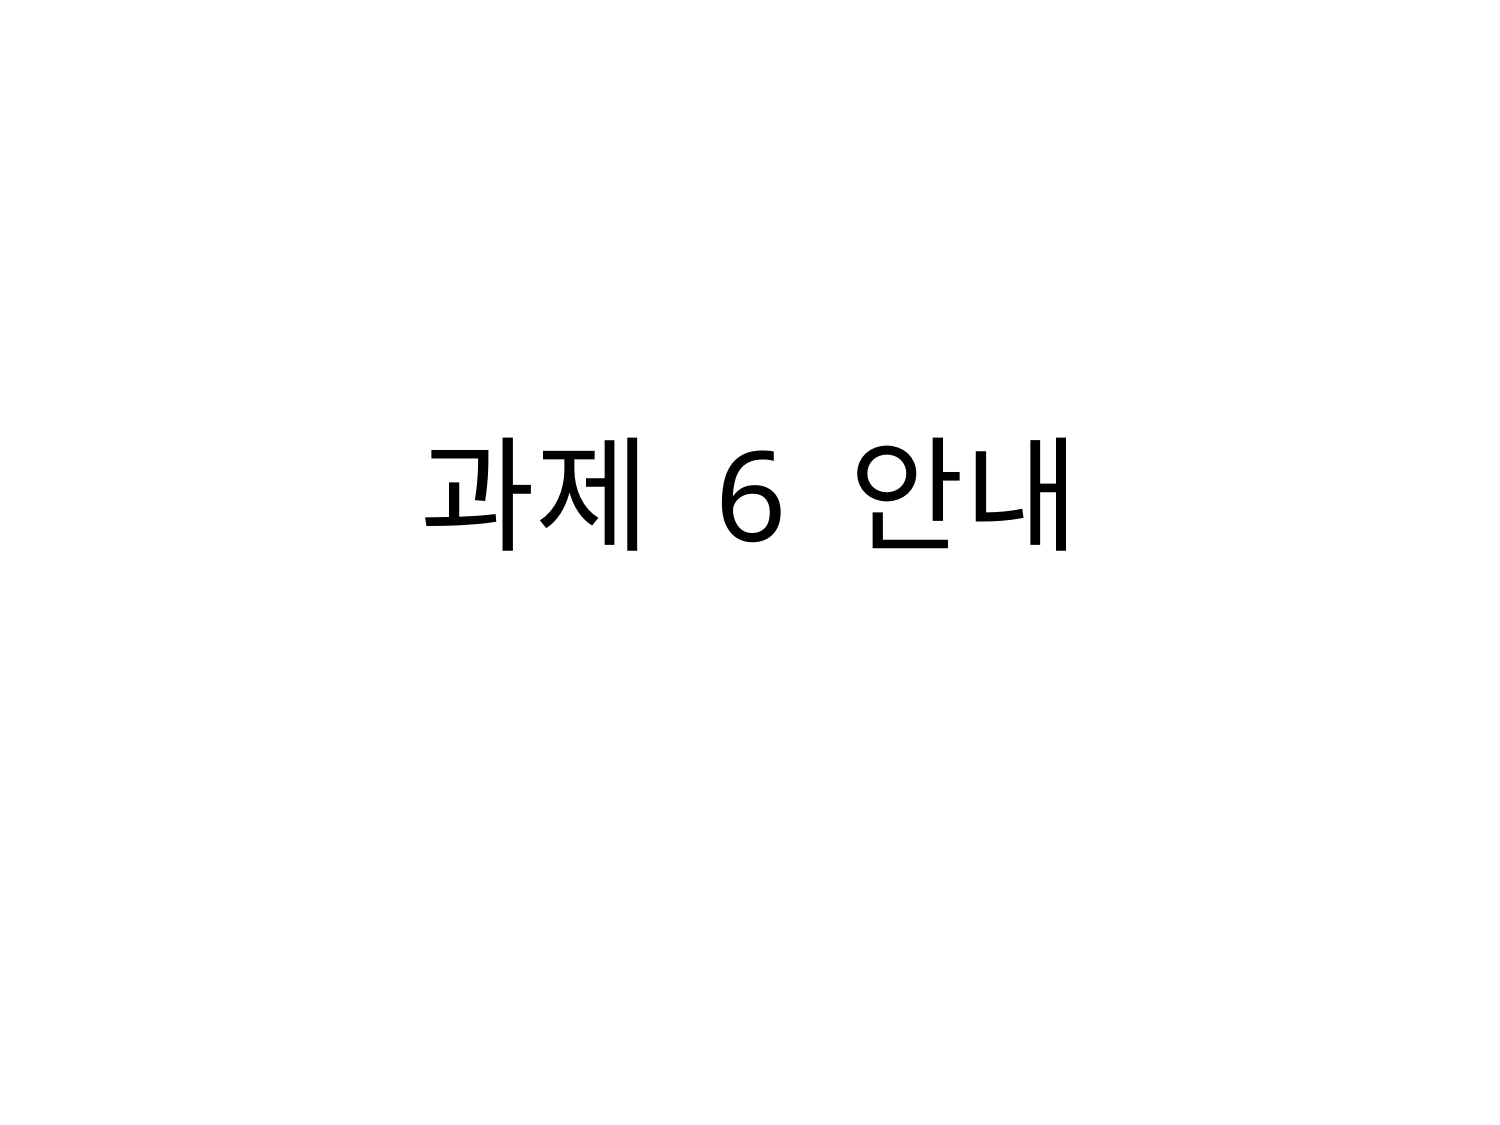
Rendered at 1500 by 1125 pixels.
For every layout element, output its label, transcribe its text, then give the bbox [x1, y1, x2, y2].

title 과제 6 안내 [112, 184, 1388, 576]
